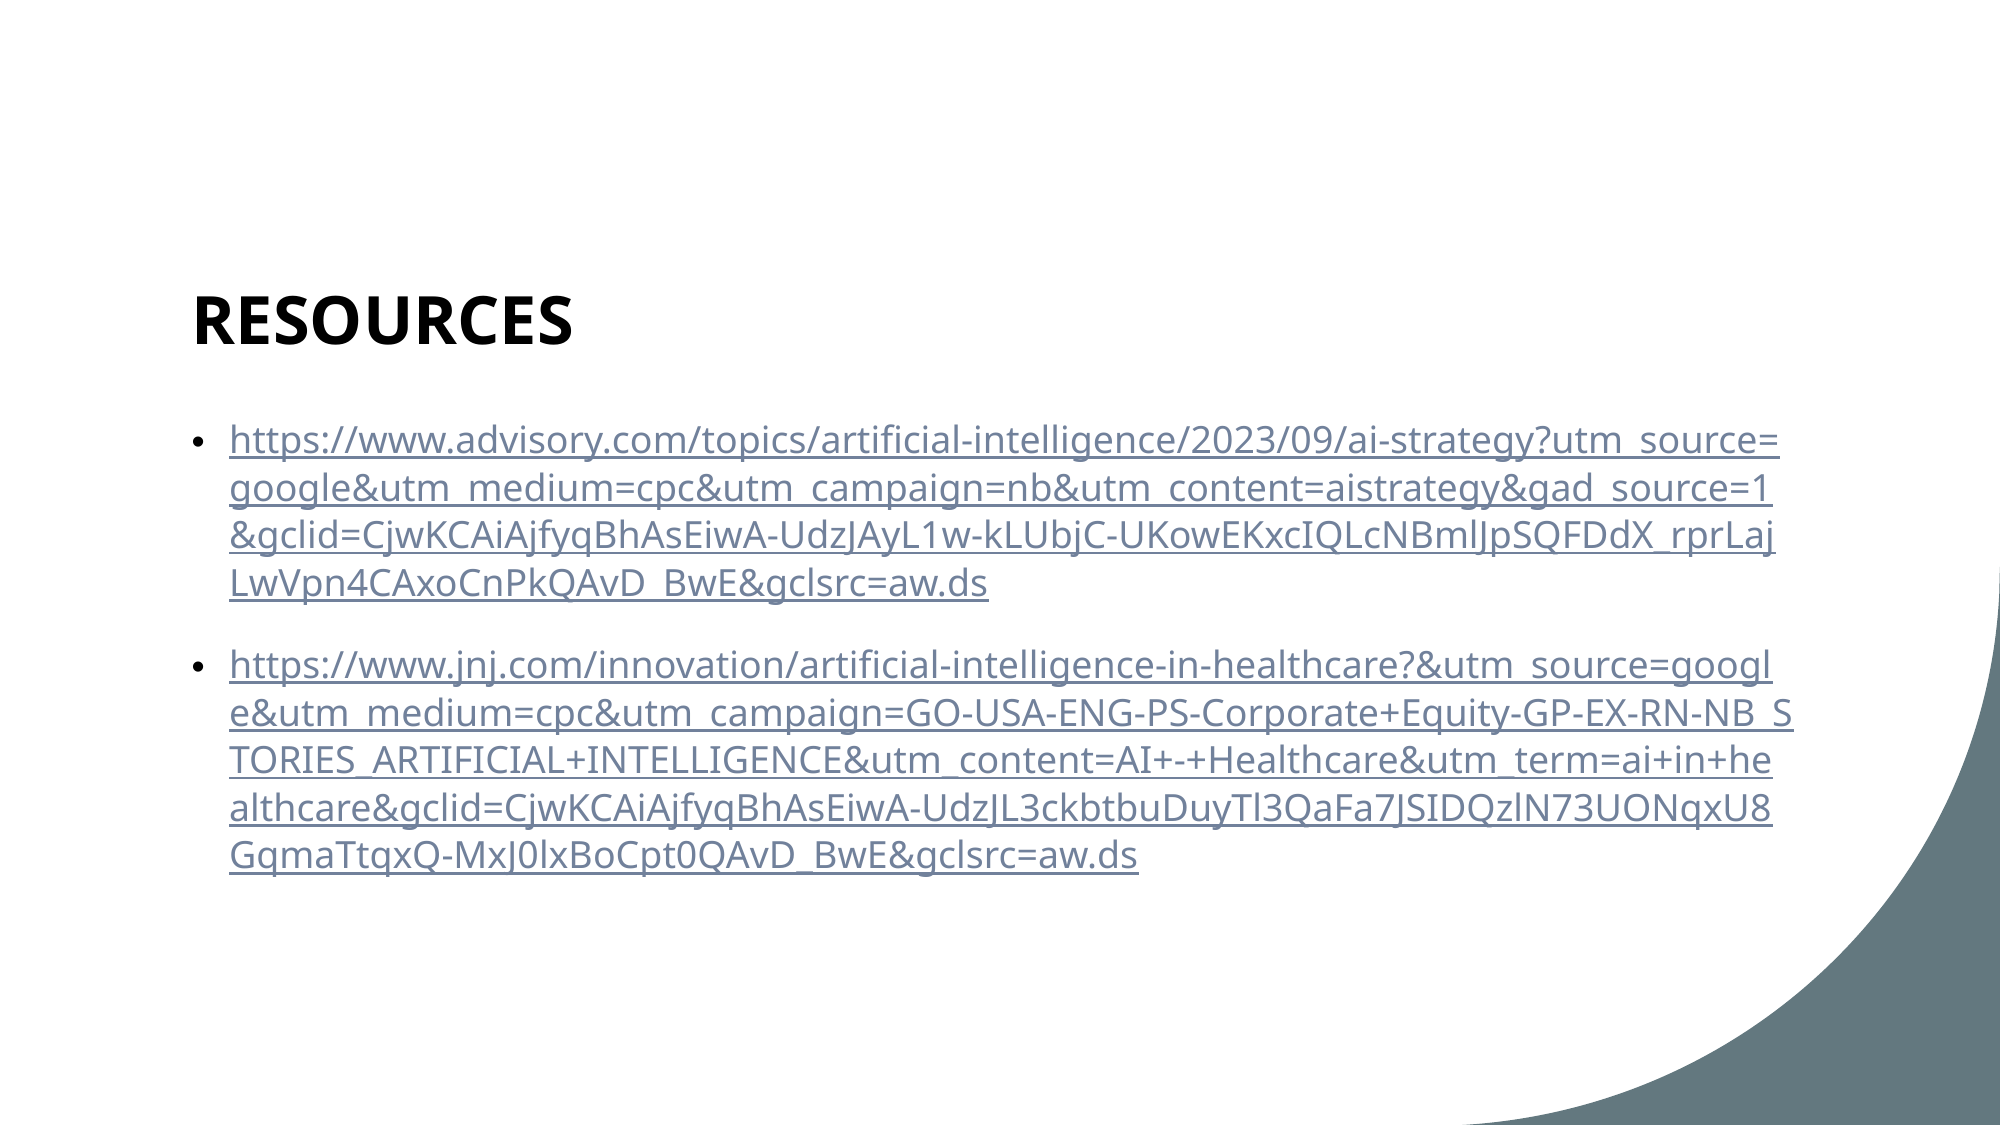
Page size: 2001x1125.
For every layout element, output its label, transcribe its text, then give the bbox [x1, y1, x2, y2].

list https://www.advisory.com/topics/artificial-intelligence/2023/09/ai-strategy?utm_source=google&utm_medium=cpc&utm_campaign=nb&utm_content=aistrategy&gad_source=1&gclid=CjwKCAiAjfyqBhAsEiwA-UdzJAyL1w-kLUbjC-UKowEKxcIQLcNBmlJpSQFDdX_rprLajLwVpn4CAxoCnPkQAvD_BwE&gclsrc=aw.ds https://www.jnj.com/innovation/artificial-intelligence-in-healthcare?&utm_source=google&utm_medium=cpc&utm_campaign=GO-USA-ENG-PS-Corporate+Equity-GP-EX-RN-NB_STORIES_ARTIFICIAL+INTELLIGENCE&utm_content=AI+-+Healthcare&utm_term=ai+in+healthcare&gclid=CjwKCAiAjfyqBhAsEiwA-UdzJL3ckbtbuDuyTl3QaFa7JSIDQzlN73UONqxU8GqmaTtqxQ-MxJ0lxBoCpt0QAvD_BwE&gclsrc=aw.ds [176, 398, 1809, 975]
title RESOURCES [176, 118, 1809, 366]
